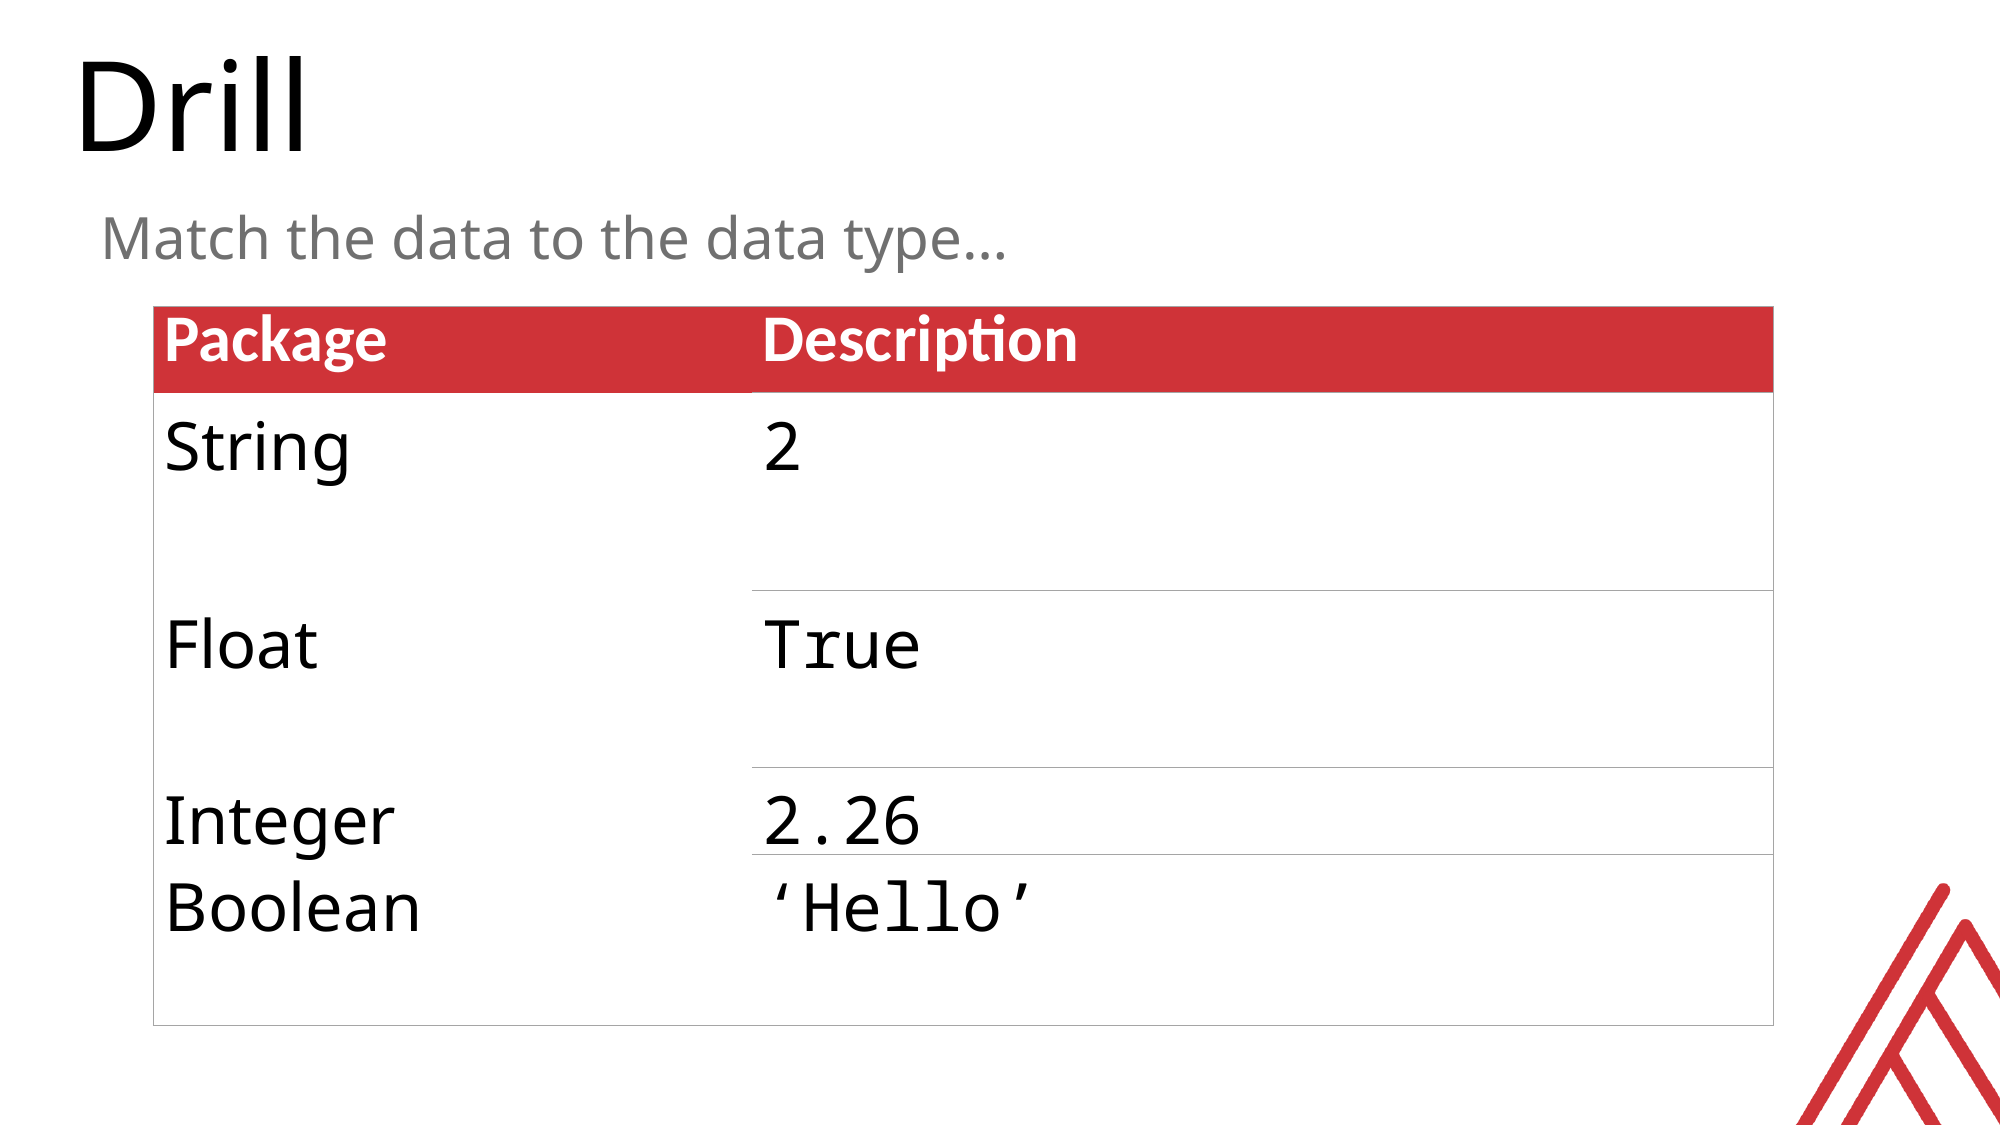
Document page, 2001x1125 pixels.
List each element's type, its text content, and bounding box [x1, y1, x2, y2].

table_cell ‘Hello’ [752, 855, 1773, 1025]
table_cell Integer [154, 767, 752, 854]
table_header Description [752, 307, 1773, 392]
table_cell String [154, 393, 752, 591]
table_cell 2.26 [752, 768, 1773, 854]
table_cell Float [154, 591, 752, 767]
table_cell Boolean [154, 854, 752, 1025]
table_header Package [154, 307, 752, 393]
picture [1787, 880, 2000, 1125]
text_box Match the data to the data type… [86, 193, 1665, 279]
table_cell 2 [752, 393, 1773, 590]
table_cell True [752, 591, 1773, 767]
text_box Drill [56, 18, 1871, 184]
